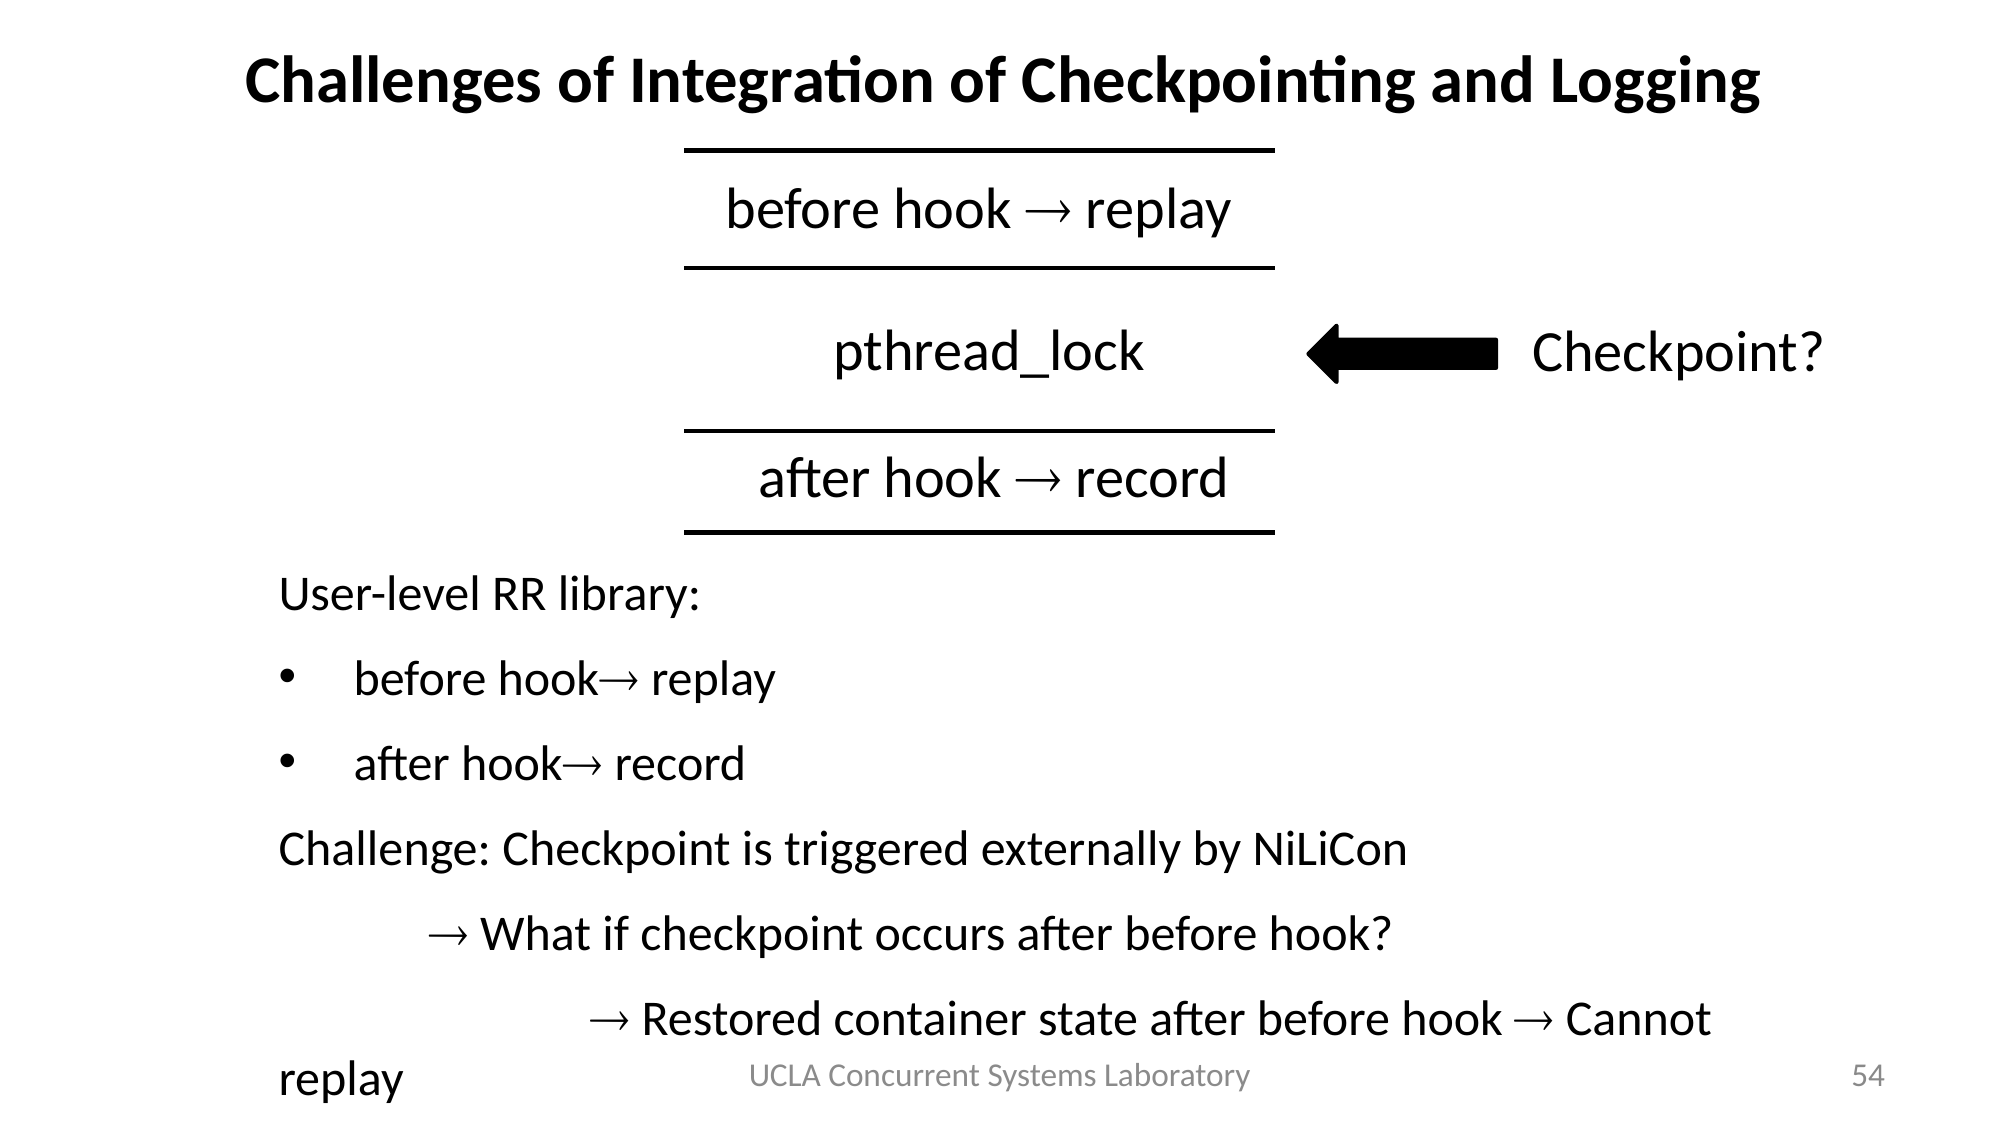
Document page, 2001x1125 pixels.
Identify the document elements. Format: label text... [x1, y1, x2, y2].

text_box Checkpoint? [1517, 305, 1871, 391]
text_box User-level RR library: before hook replay after hook record Challenge: Checkpoint is triggered externally by NiLiCon  What if checkpoint occurs after before hook?  Restored container state after before hook  Cannot replay [263, 553, 1737, 1113]
text_box pthread_lock [818, 304, 1182, 390]
slide_number 54 [1737, 1042, 1900, 1103]
text_box after hook  record [743, 439, 1265, 516]
text_box [1306, 323, 1499, 384]
title Challenges of Integration of Checkpointing and Logging [60, 8, 1948, 144]
text_box before hook  replay [710, 162, 1261, 248]
